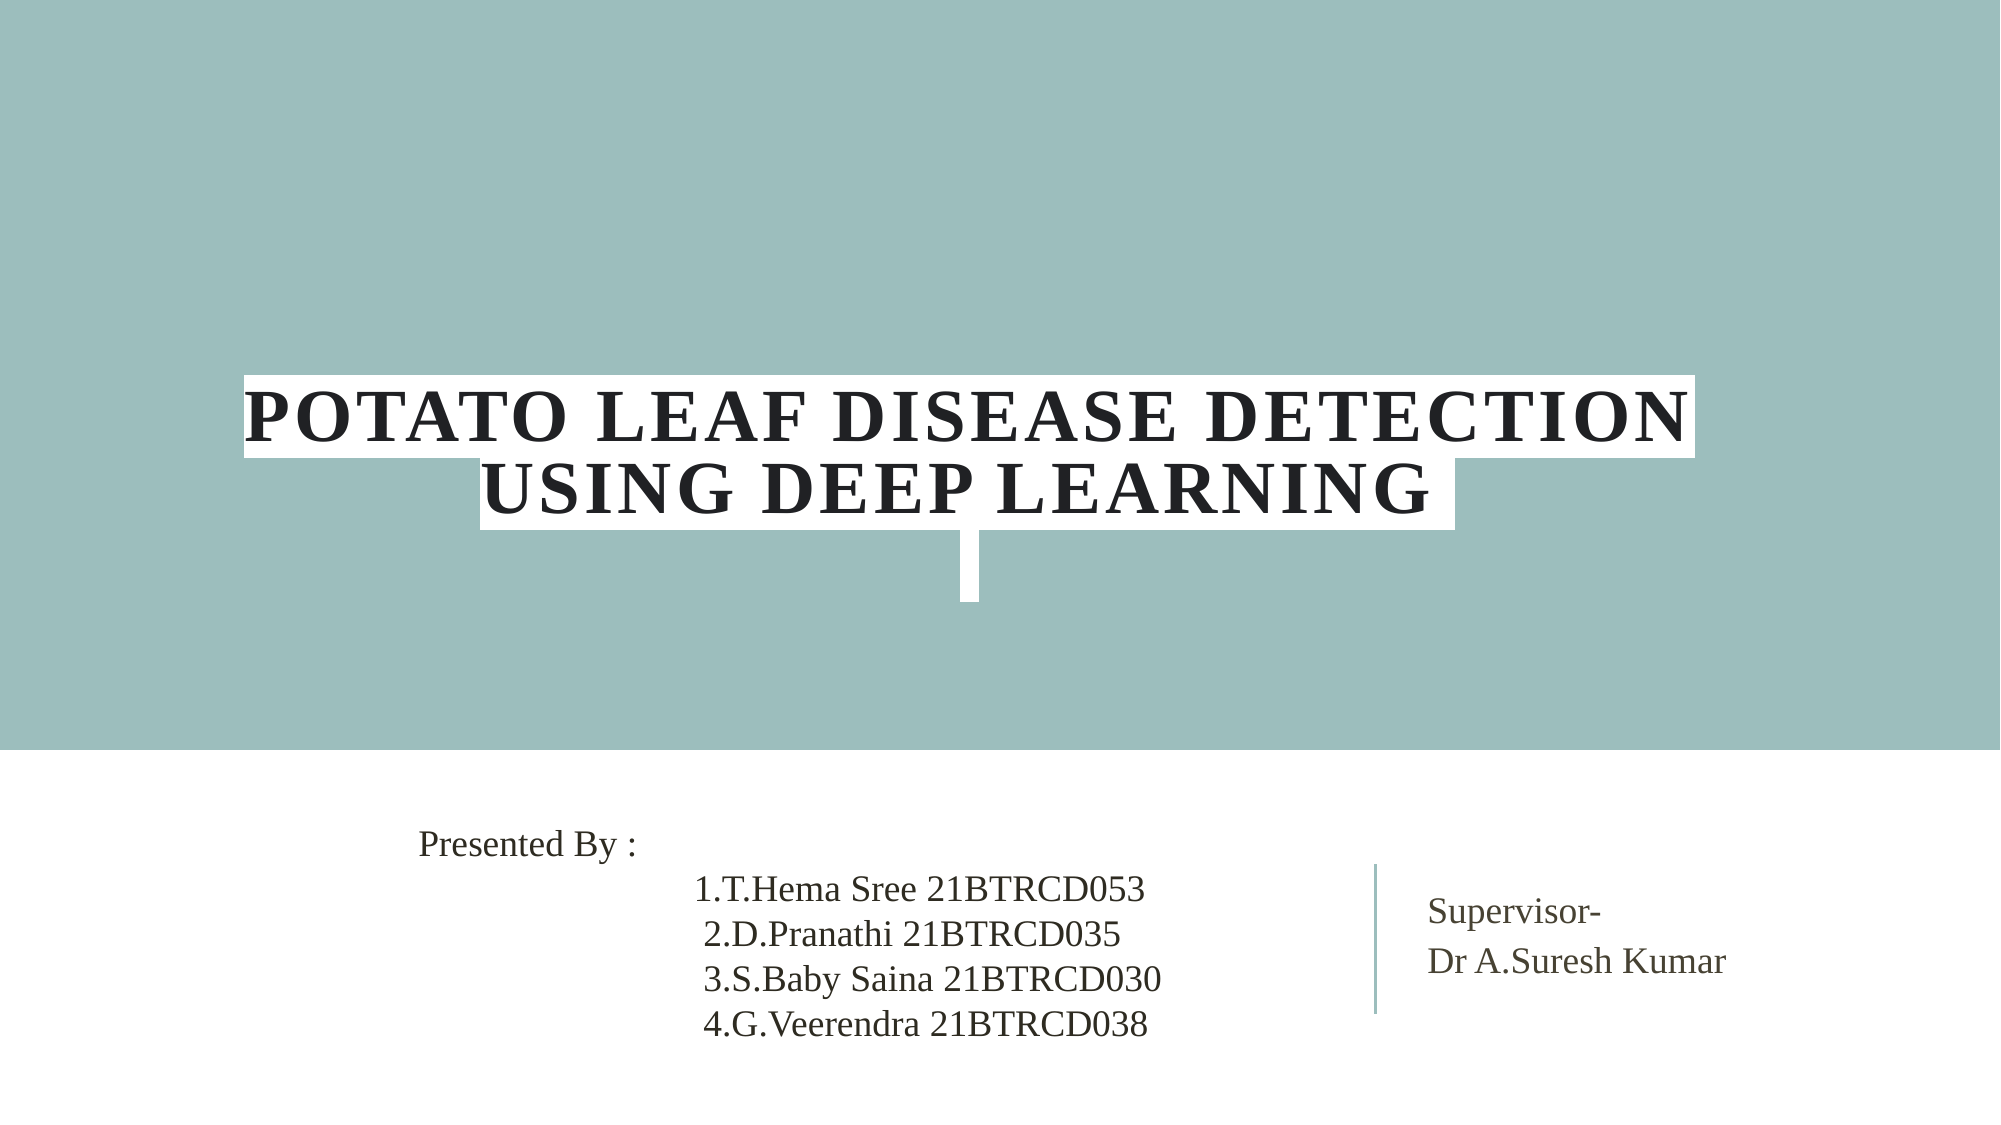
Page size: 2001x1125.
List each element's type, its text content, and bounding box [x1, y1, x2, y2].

title Potato Leaf Disease detection using deep learning [125, 272, 1814, 712]
text_box Presented By : 1.T.Hema Sree 21BTRCD053 2.D.Pranathi 21BTRCD035 3.S.Baby Saina 21BTRCD030 4.G.Veerendra 21BTRCD038 [270, 811, 1766, 1051]
subtitle Supervisor- Dr A.Suresh Kumar [1412, 813, 1938, 1054]
